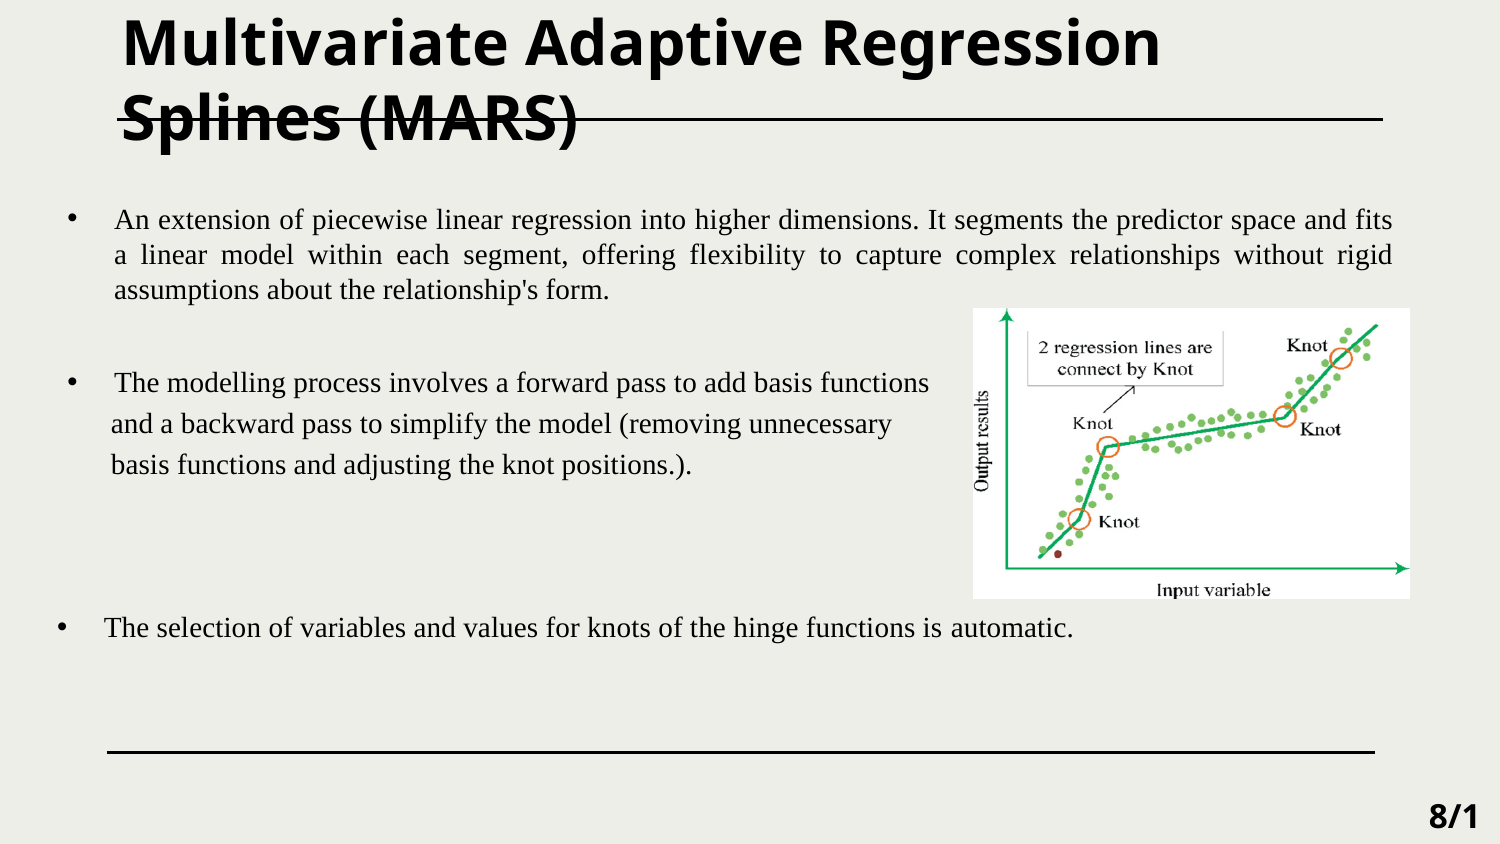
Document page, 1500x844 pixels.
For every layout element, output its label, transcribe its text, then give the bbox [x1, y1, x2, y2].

text_box 8/17 [1409, 788, 1500, 844]
subtitle An extension of piecewise linear regression into higher dimensions. It segments the predictor space and fits a linear model within each segment, offering flexibility to capture complex relationships without rigid assumptions about the relationship's form. The modelling process involves a forward pass to add basis functions and a backward pass to simplify the model (removing unnecessary basis functions and adjusting the knot positions.). The selection of variables and values for knots of the hinge functions is automatic. [0, 107, 1410, 737]
title Multivariate Adaptive Regression Splines (MARS) [106, 31, 1396, 107]
picture [973, 308, 1410, 600]
text_box [83, 709, 1397, 755]
